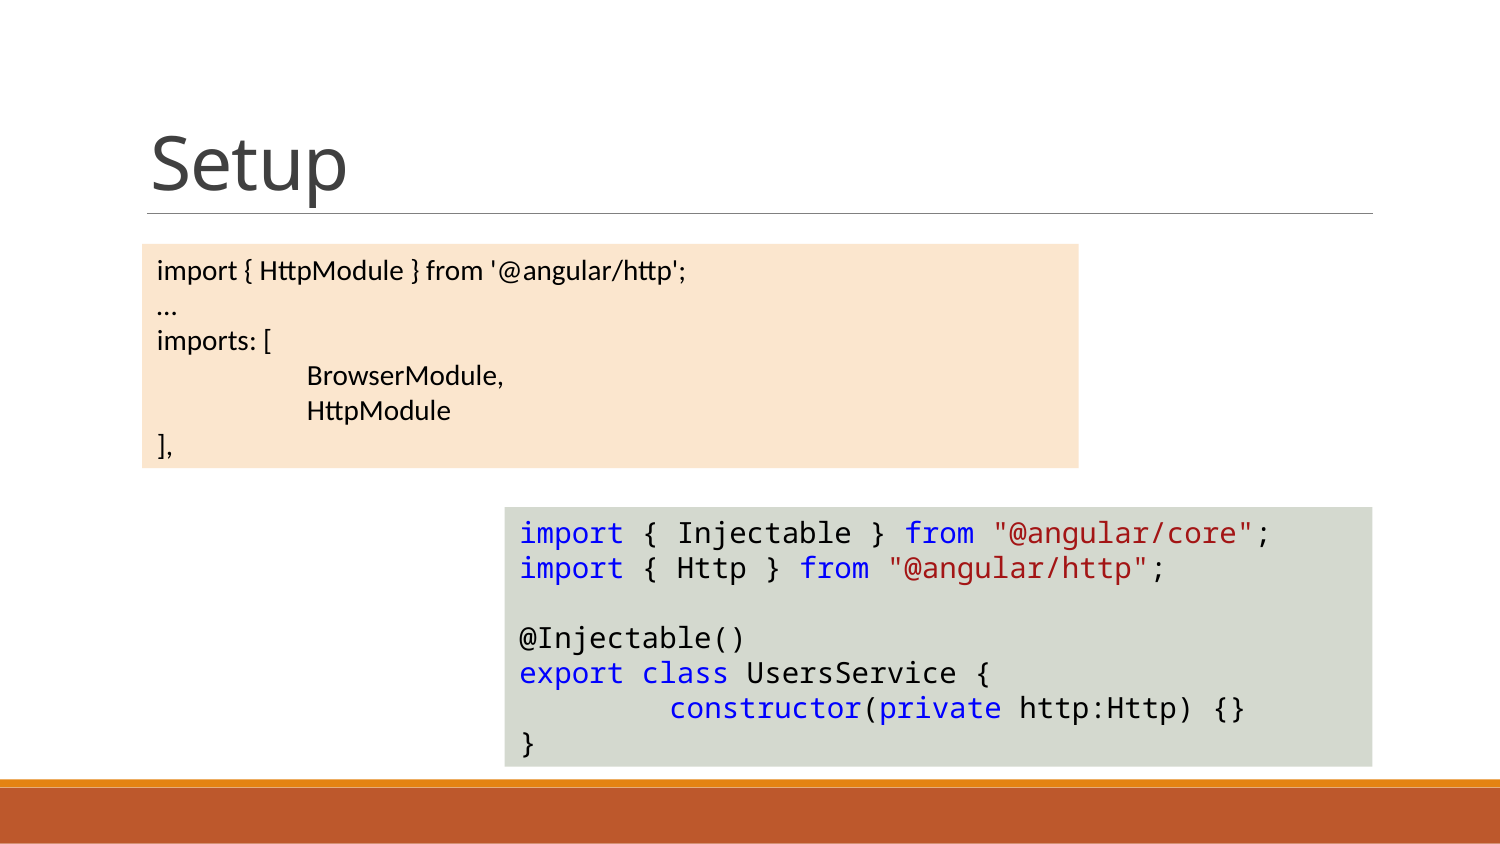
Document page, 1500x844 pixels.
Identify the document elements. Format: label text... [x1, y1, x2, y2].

title Setup [135, 35, 1373, 214]
text_box import { Injectable } from "@angular/core"; import { Http } from "@angular/http"; @Injectable() export class UsersService { constructor(private http:Http) {} } [504, 507, 1373, 767]
text_box import { HttpModule } from '@angular/http'; … imports: [ BrowserModule, HttpModule ], [142, 243, 1079, 469]
